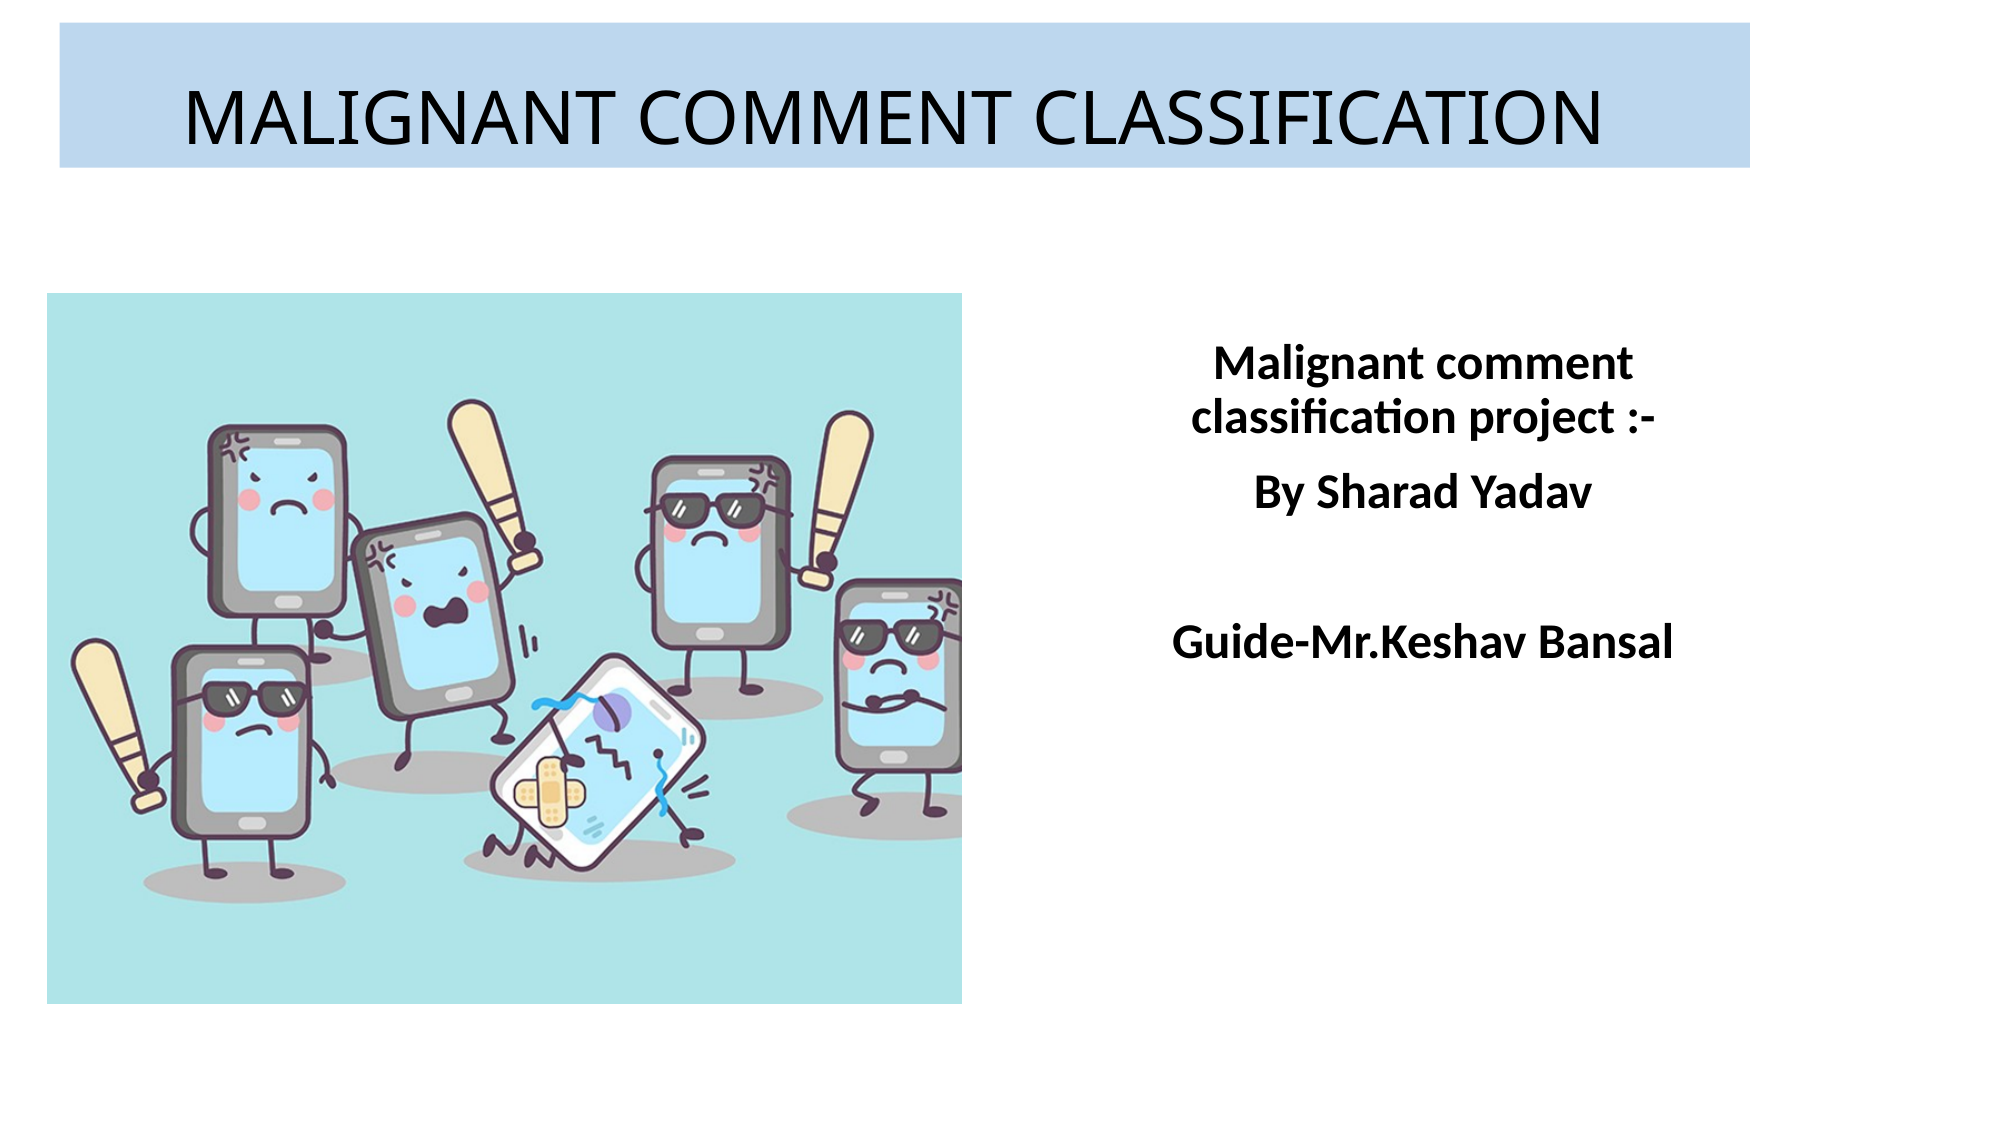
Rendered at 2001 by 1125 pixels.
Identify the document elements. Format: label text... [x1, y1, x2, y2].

title MALIGNANT COMMENT CLASSIFICATION [59, 22, 1750, 168]
subtitle Malignant comment classification project :- By Sharad Yadav Guide-Mr.Keshav Bansal [1071, 329, 1776, 1004]
picture [47, 293, 962, 1004]
